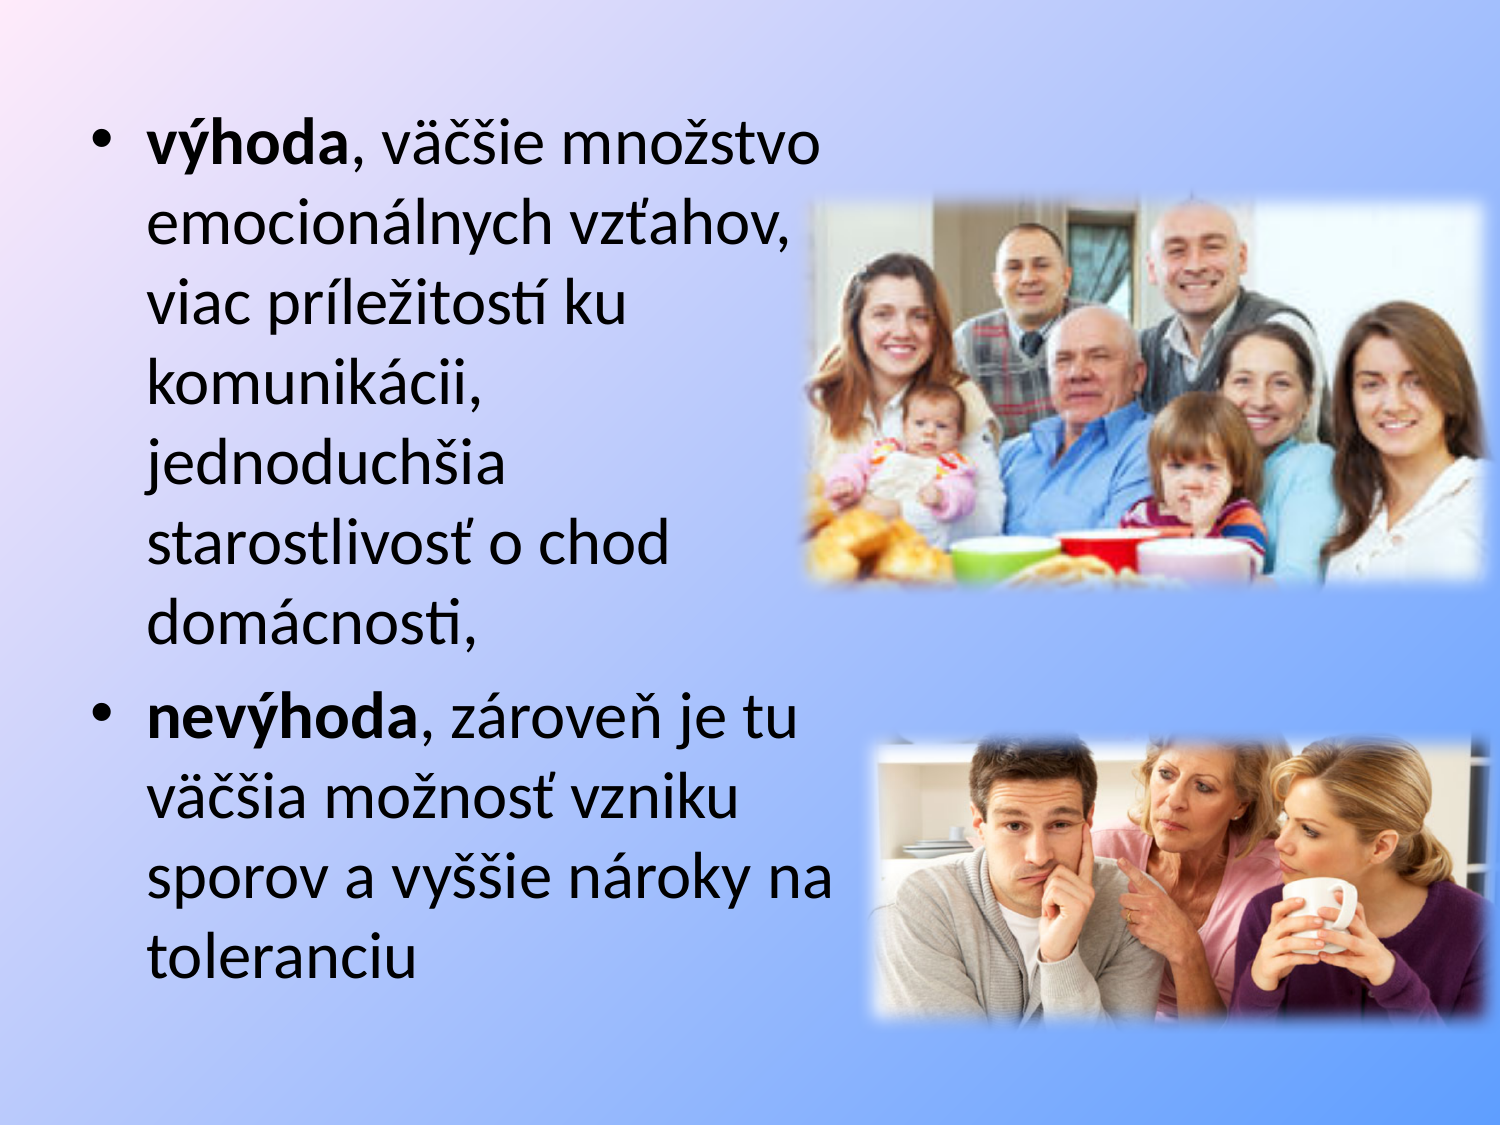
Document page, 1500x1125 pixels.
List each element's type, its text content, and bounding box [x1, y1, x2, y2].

picture [791, 184, 1500, 599]
list výhoda, väčšie množstvo emocionálnych vzťahov, viac príležitostí ku komunikácii, jednoduchšia starostlivosť o chod domácnosti, nevýhoda, zároveň je tu väčšia možnosť vzniku sporov a vyššie nároky na toleranciu [75, 90, 857, 1005]
picture [856, 727, 1500, 1036]
